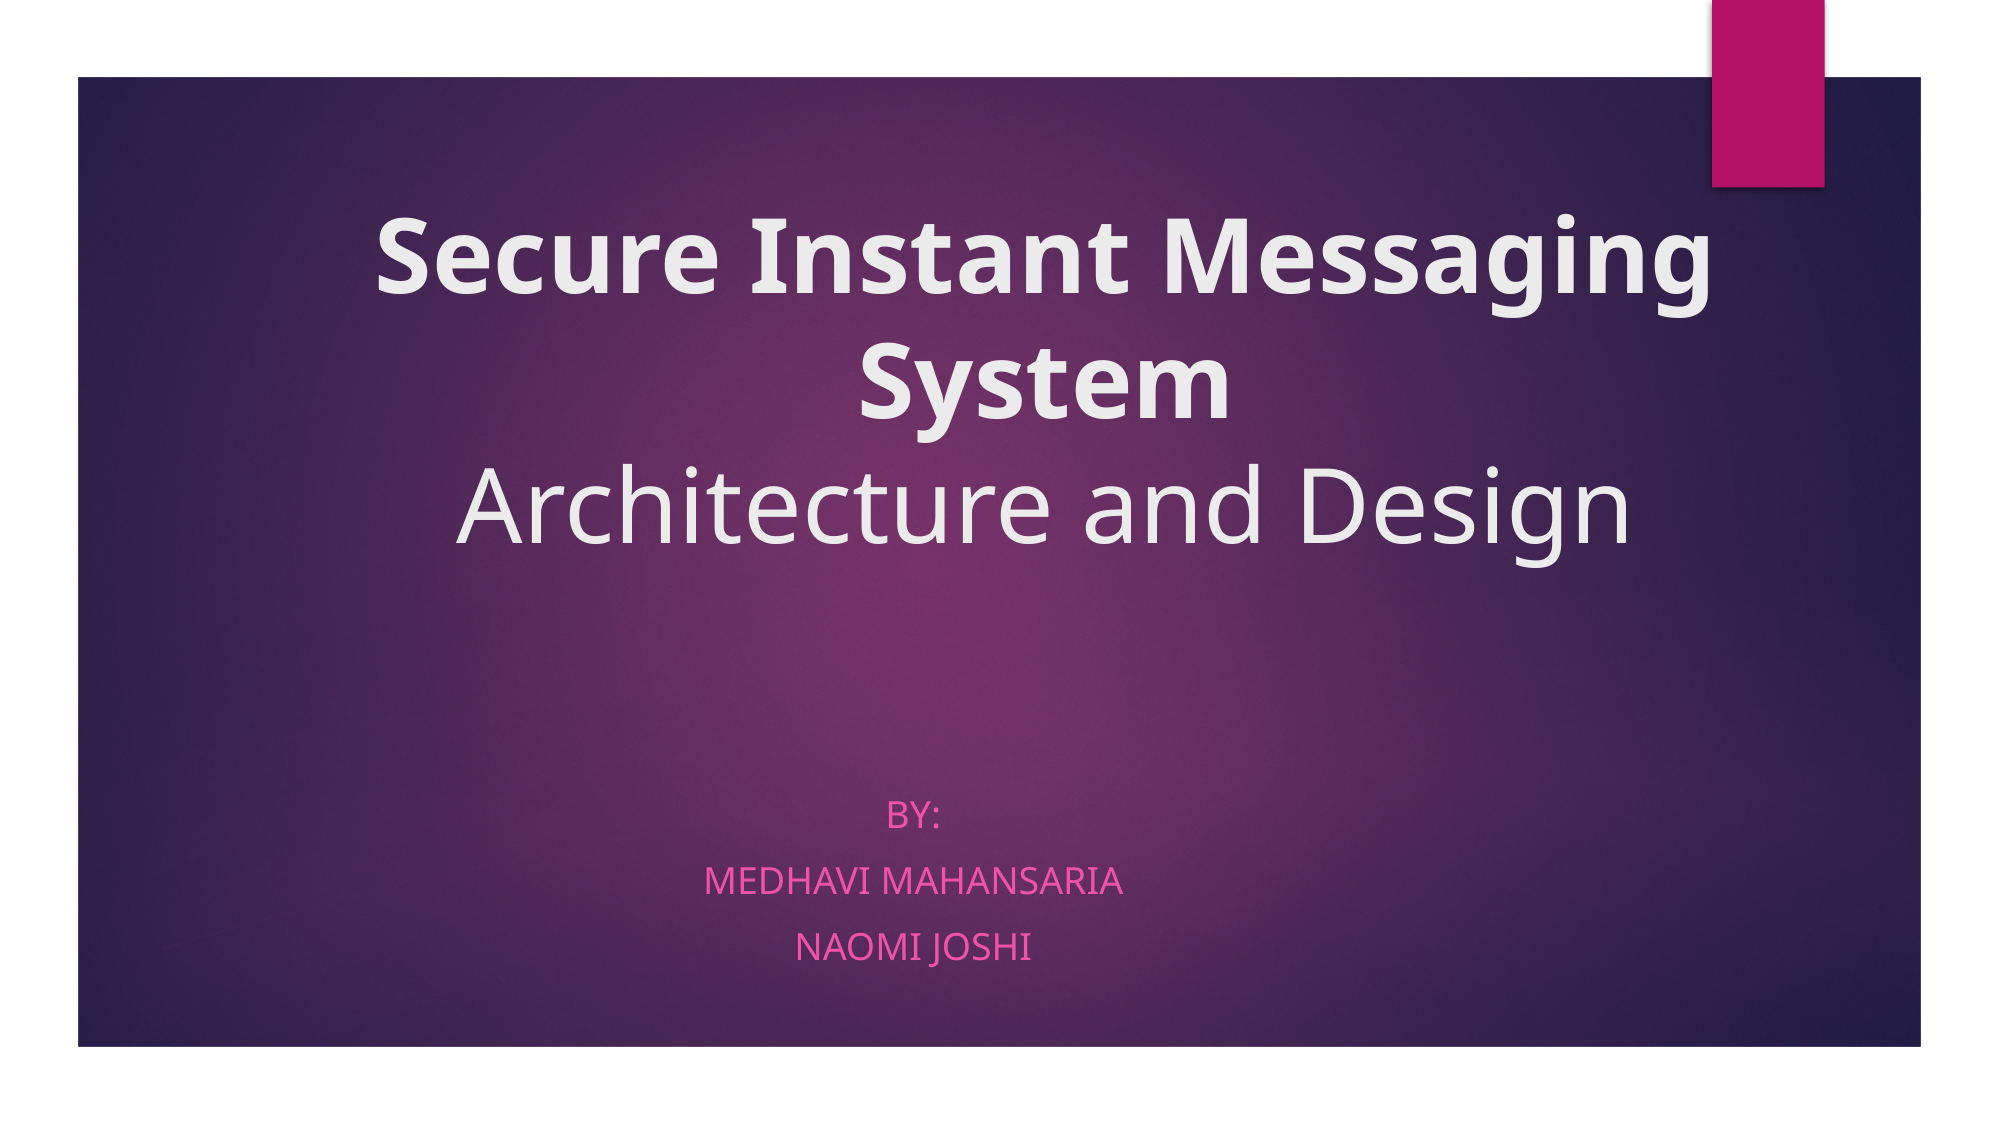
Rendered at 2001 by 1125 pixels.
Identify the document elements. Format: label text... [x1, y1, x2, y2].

title Secure Instant Messaging System Architecture and Design [189, 166, 1904, 572]
subtitle By: Medhavi Mahansaria Naomi Joshi [189, 783, 1638, 1008]
